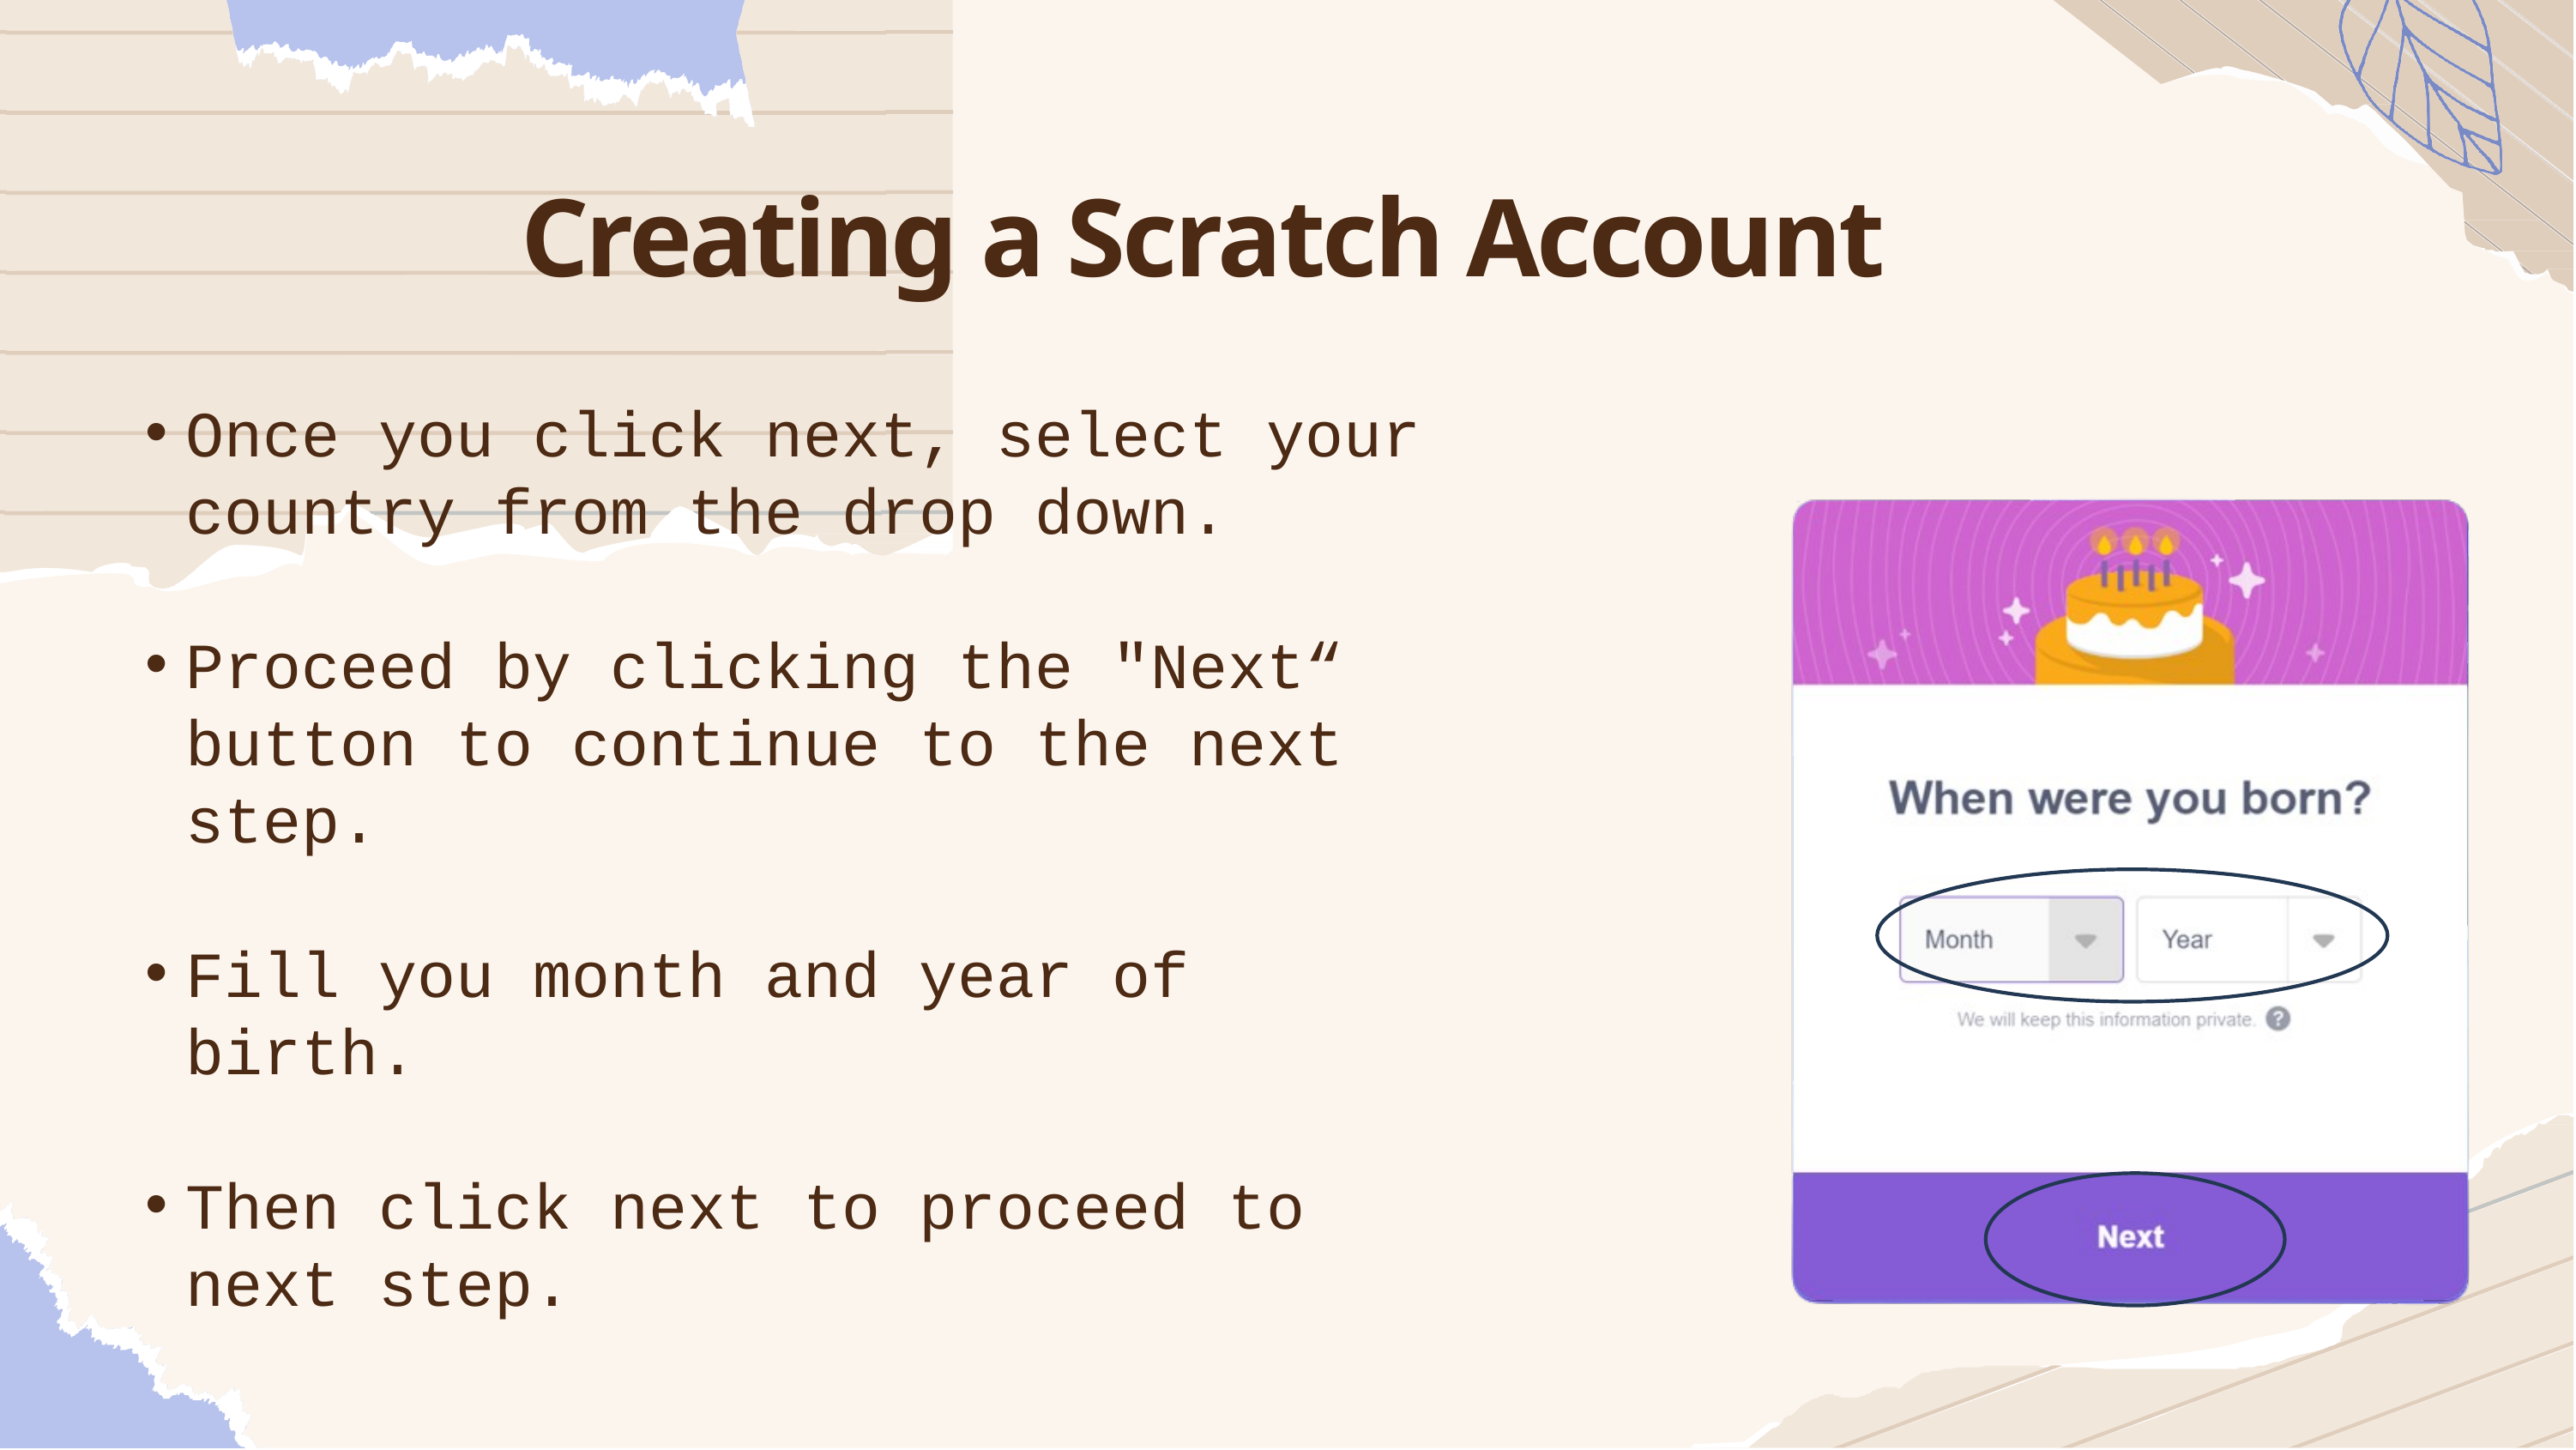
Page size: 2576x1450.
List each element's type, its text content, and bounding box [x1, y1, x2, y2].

title Creating a Scratch Account [956, 167, 2099, 412]
picture [1772, 472, 2498, 1335]
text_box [1690, 1112, 2574, 1448]
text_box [2053, 0, 2574, 294]
text_box Once you click next, select your country from the drop down. Proceed by clicking the "Next“ button to continue to the next step. Fill you month and year of birth. Then click next to proceed to next step. [758, 386, 1471, 1326]
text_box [756, 0, 954, 592]
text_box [0, 0, 755, 1448]
